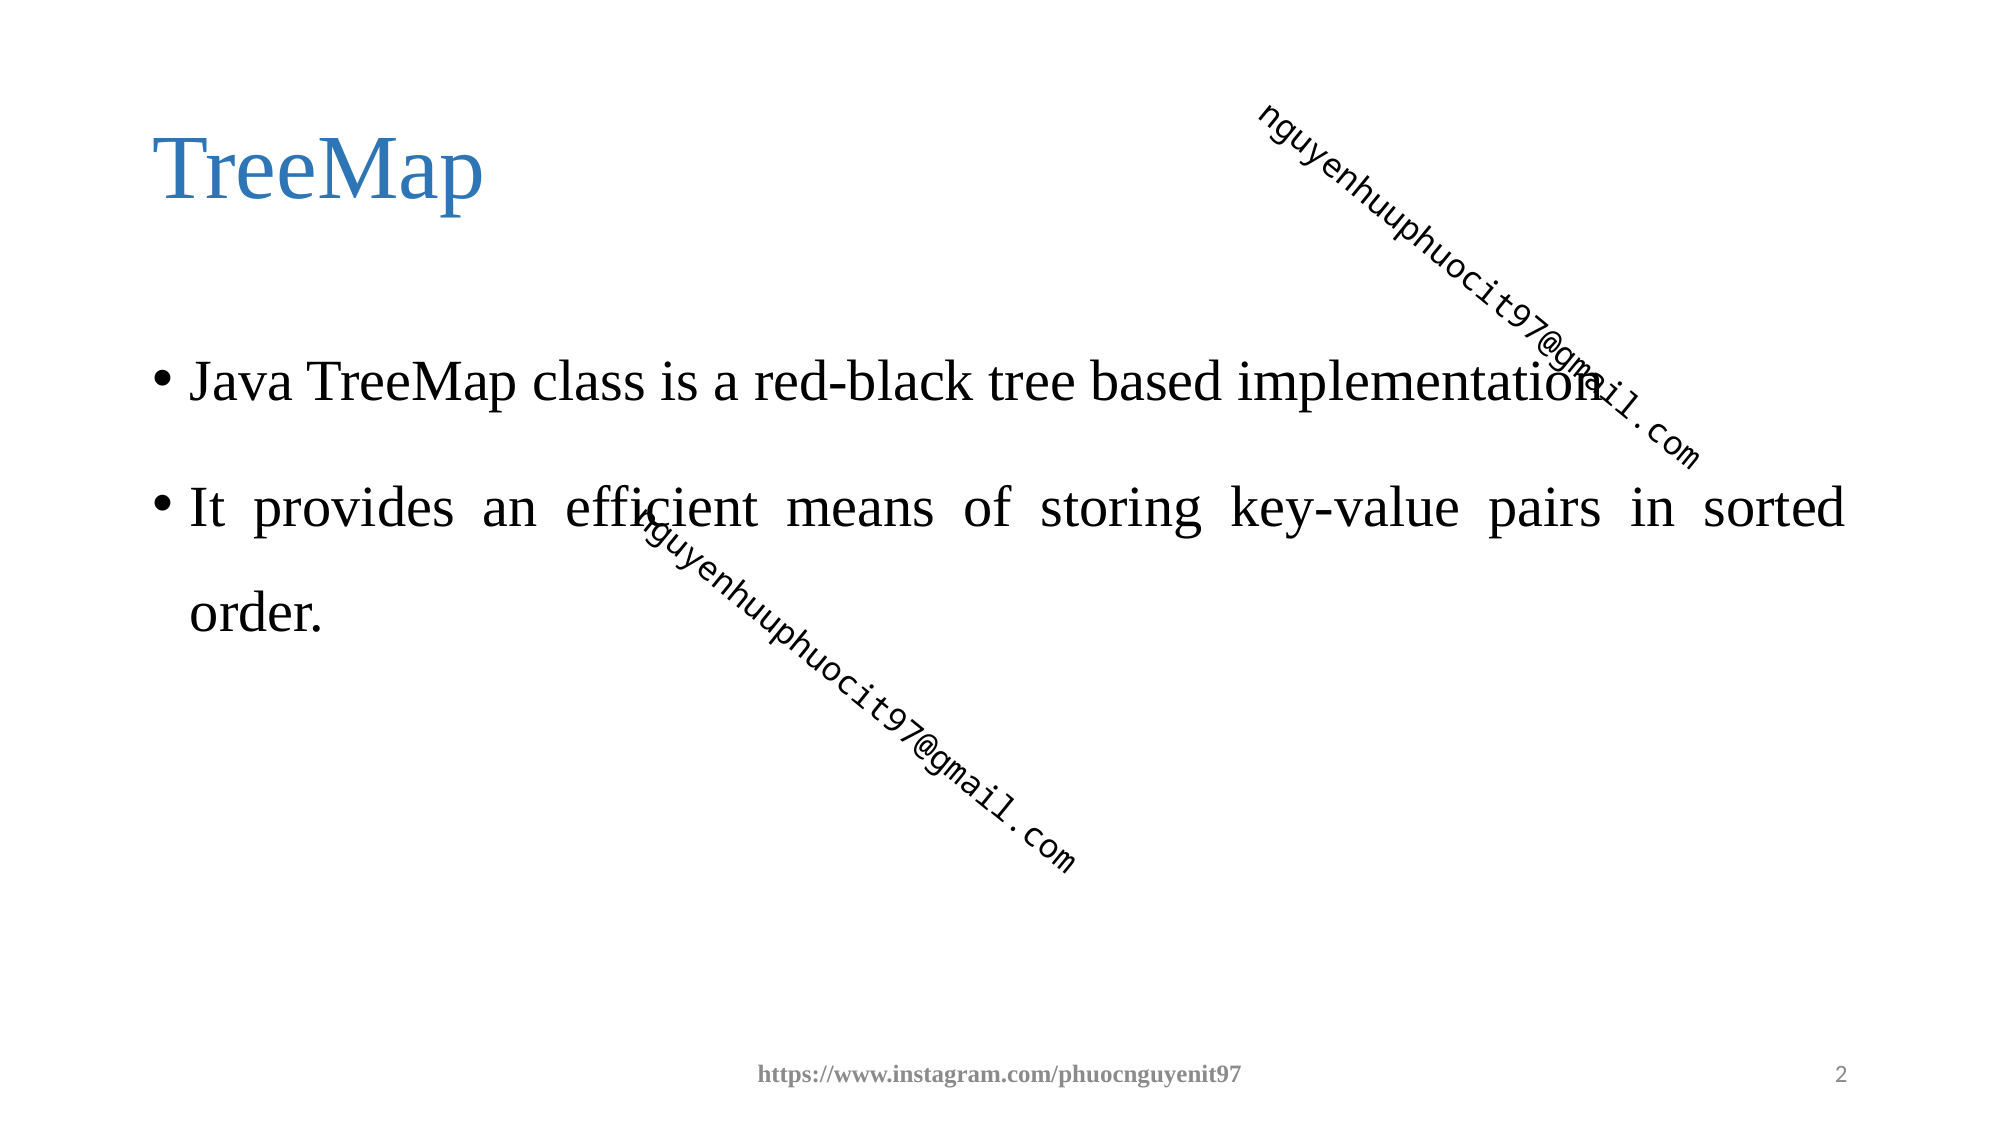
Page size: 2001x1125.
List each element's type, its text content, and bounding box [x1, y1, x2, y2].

title TreeMap [137, 59, 1863, 278]
slide_number 2 [1412, 1042, 1863, 1103]
list Java TreeMap class is a red-black tree based implementation It provides an efficient means of storing key-value pairs in sorted order. [137, 299, 1863, 1014]
footer https://www.instagram.com/phuocnguyenit97 [662, 1042, 1338, 1103]
